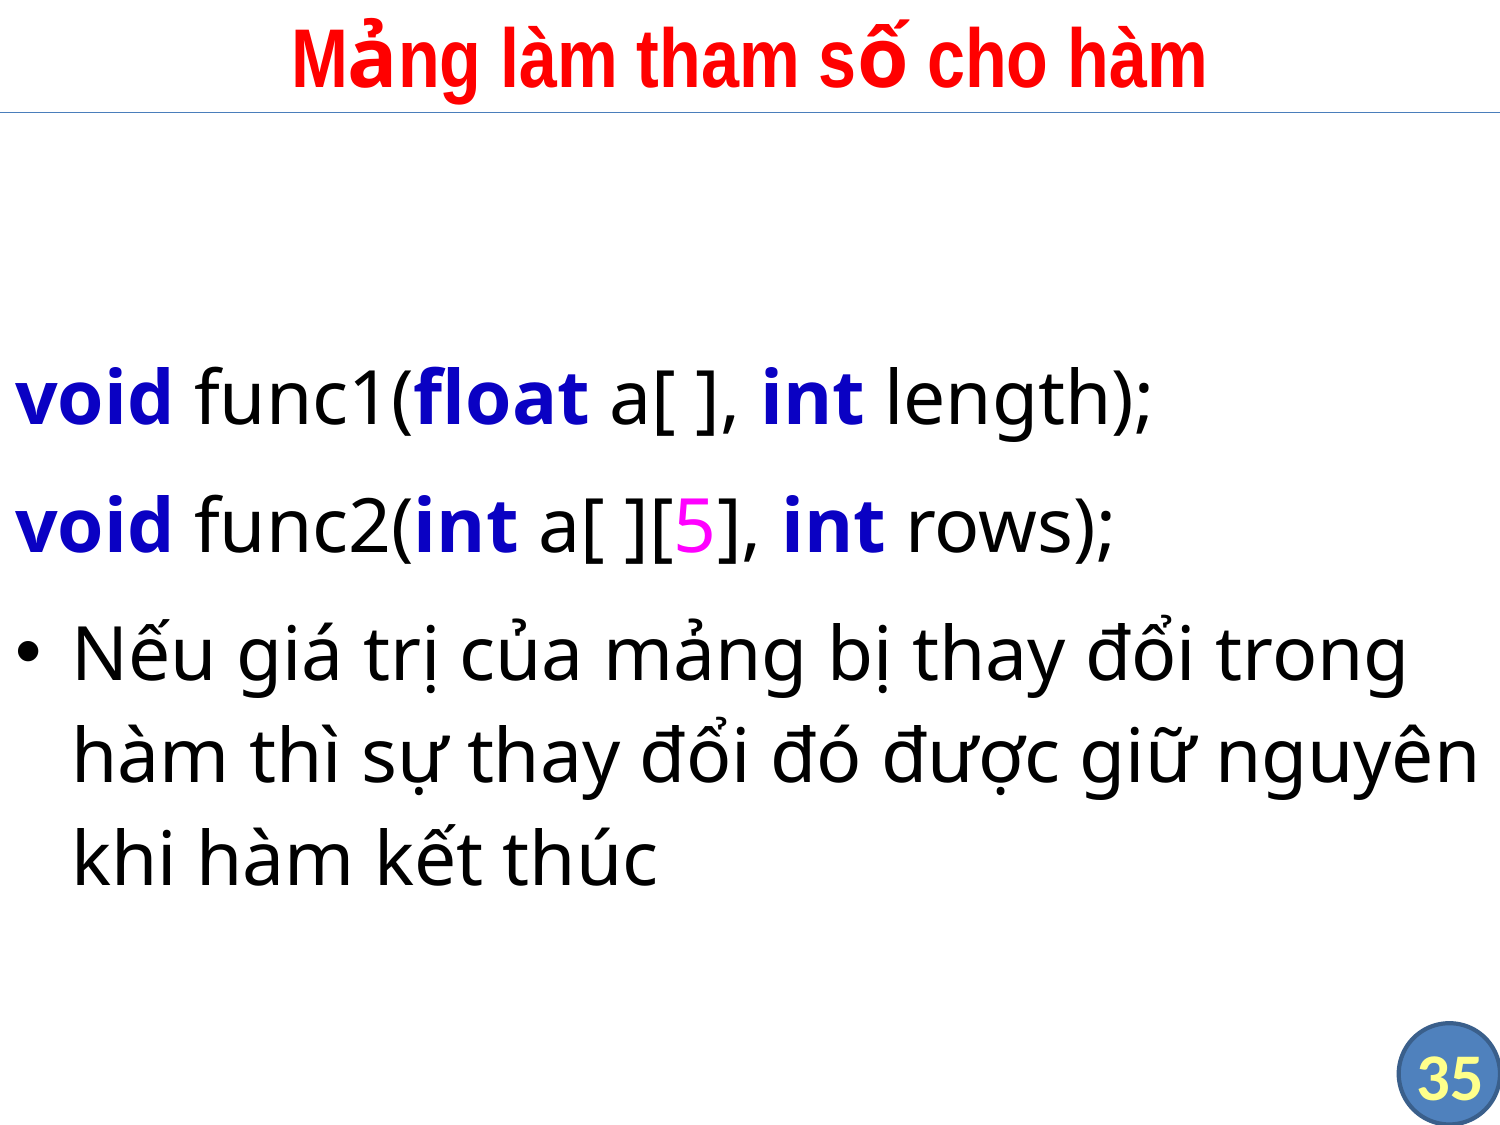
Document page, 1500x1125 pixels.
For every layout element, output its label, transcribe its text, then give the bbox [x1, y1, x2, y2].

slide_number 35 [1399, 1023, 1500, 1125]
list void func1(float a[ ], int length); void func2(int a[ ][5], int rows); Nếu giá trị của mảng bị thay đổi trong hàm thì sự thay đổi đó được giữ nguyên khi hàm kết thúc [0, 113, 1500, 1125]
title Mảng làm tham số cho hàm [0, 0, 1500, 113]
